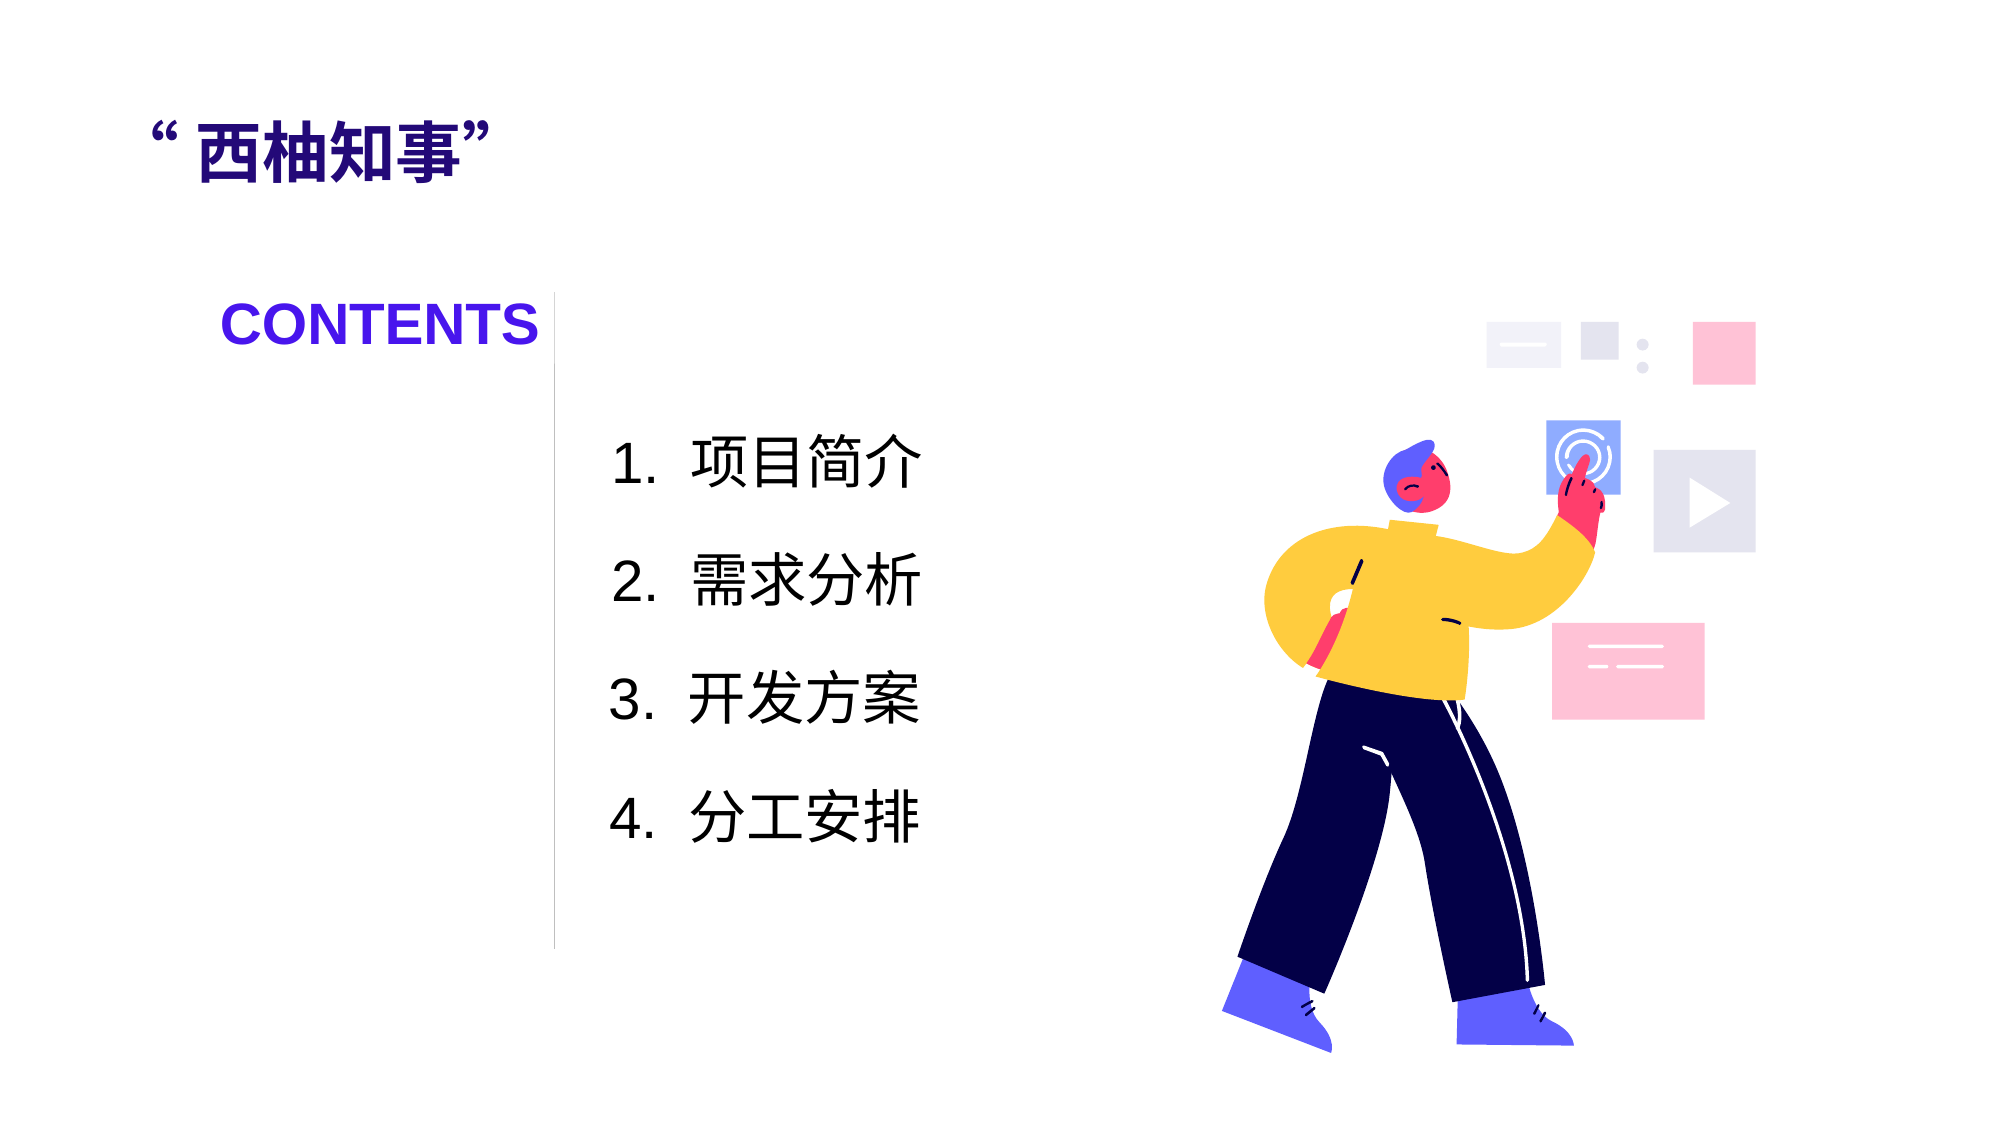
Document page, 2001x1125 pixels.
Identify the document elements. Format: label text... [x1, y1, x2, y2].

text_box 4. 分工安排 [594, 745, 936, 858]
text_box CONTENTS [124, 278, 555, 364]
text_box “西柚知事” [98, 102, 581, 198]
text_box 2. 需求分析 [596, 508, 938, 621]
text_box 3. 开发方案 [594, 626, 936, 739]
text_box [1221, 321, 1756, 1053]
text_box 1. 项目简介 [596, 389, 938, 503]
